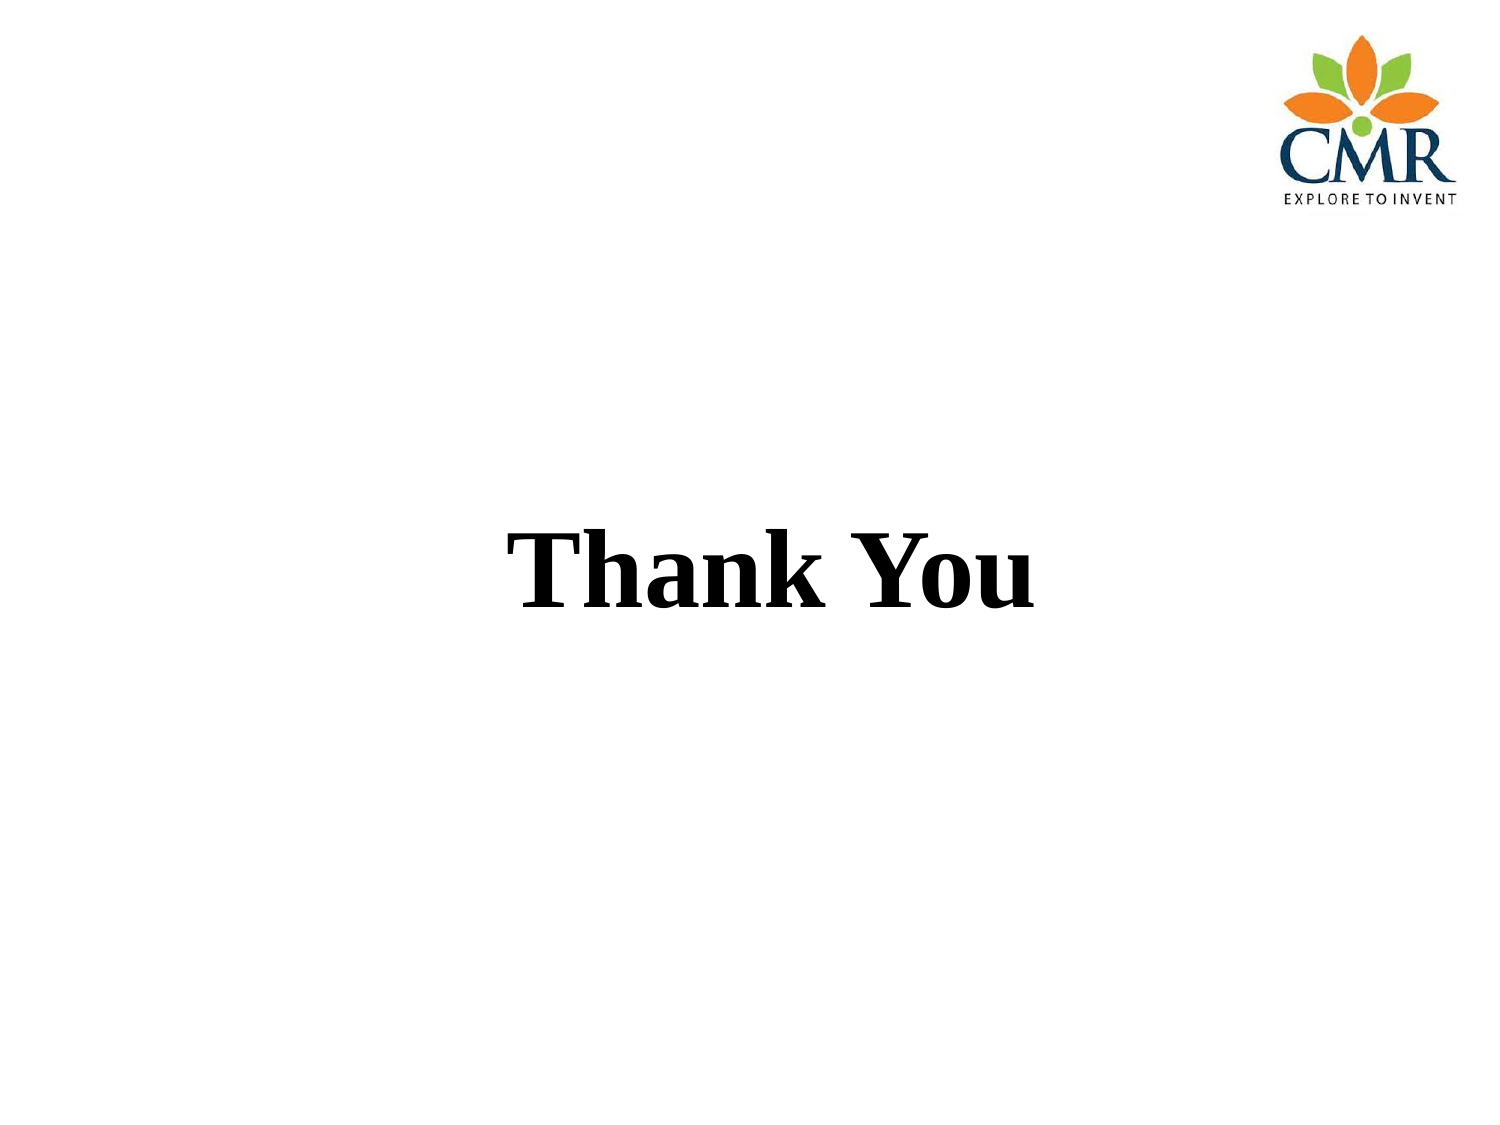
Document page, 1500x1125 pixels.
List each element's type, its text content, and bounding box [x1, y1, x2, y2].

title Thank You [96, 468, 1447, 657]
picture [1259, 34, 1463, 216]
